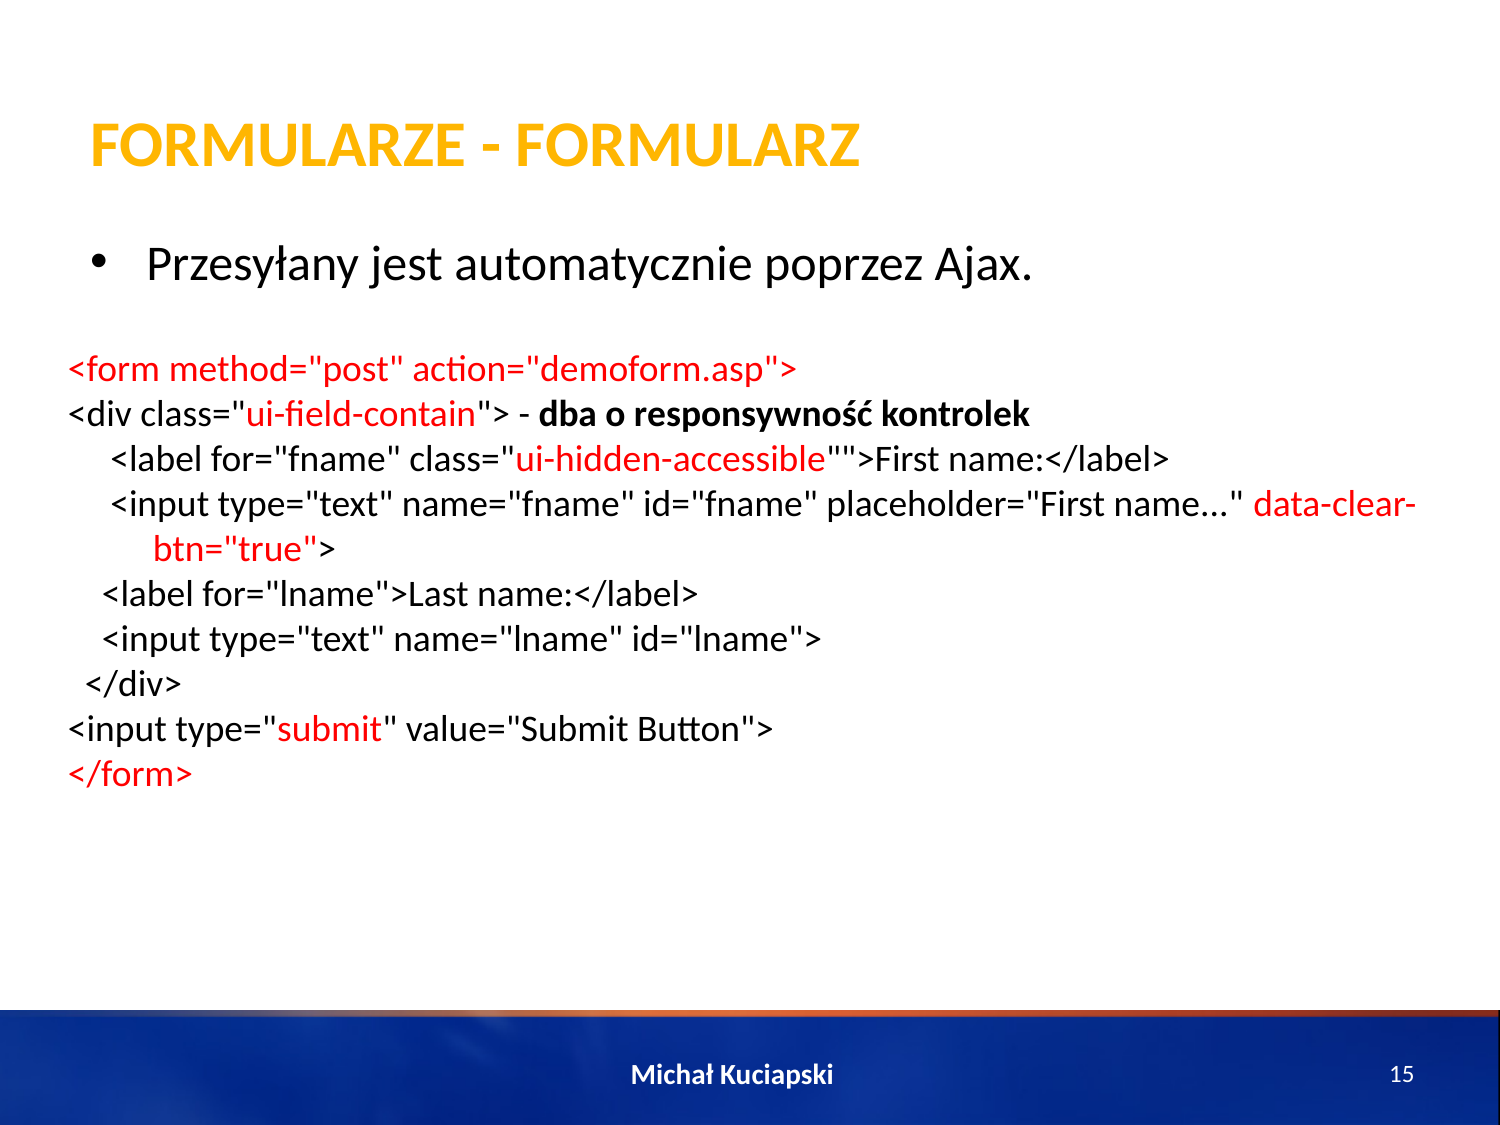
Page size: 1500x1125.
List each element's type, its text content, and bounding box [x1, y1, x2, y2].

footer Michał Kuciapski [281, 1042, 1184, 1103]
picture [0, 1010, 1500, 1125]
title Formularze - Formularz [75, 93, 1425, 188]
slide_number 15 [1215, 1042, 1430, 1103]
list Przesyłany jest automatycznie poprzez Ajax. [75, 210, 1425, 315]
text_box <form method="post" action="demoform.asp"> <div class="ui-field-contain"> - dba o responsywność kontrolek <label for="fname" class="ui-hidden-accessible"">First name:</label> <input type="text" name="fname" id="fname" placeholder="First name..." data-clear- btn="true"> <label for="lname">Last name:</label> <input type="text" name="lname" id="lname"> </div> <input type="submit" value="Submit Button"> </form> [53, 337, 1500, 802]
